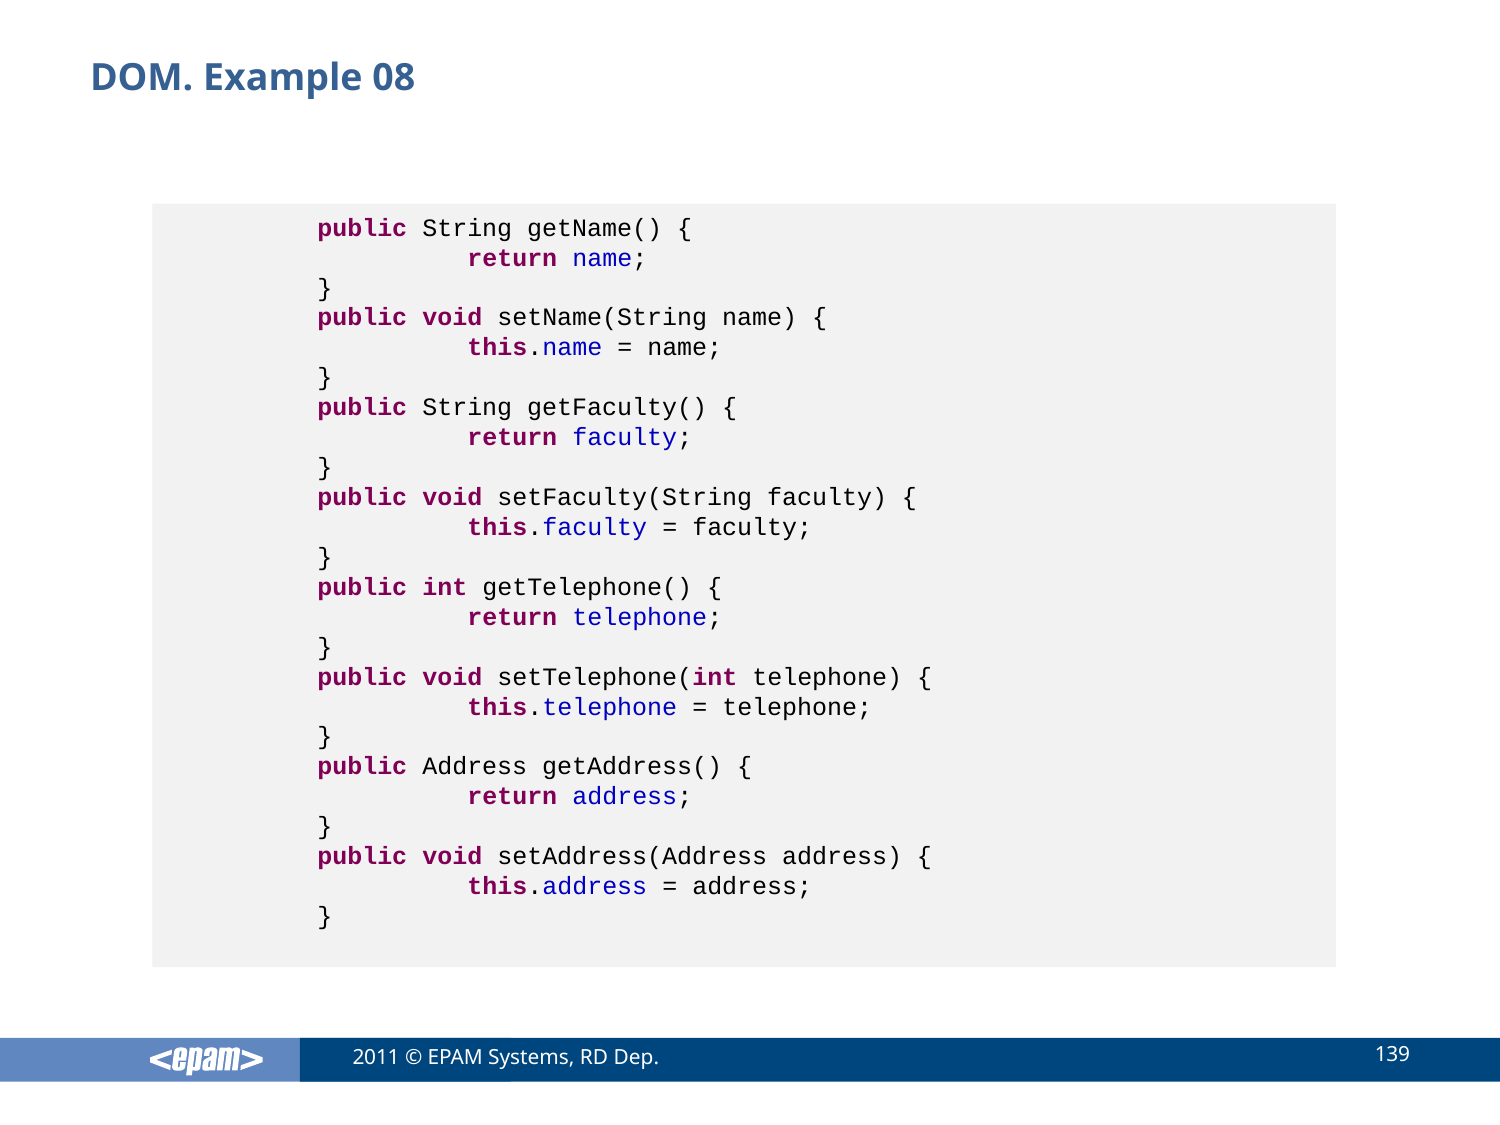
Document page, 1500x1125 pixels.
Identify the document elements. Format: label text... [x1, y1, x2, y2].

text_box public String getName() { return name; } public void setName(String name) { this.name = name; } public String getFaculty() { return faculty; } public void setFaculty(String faculty) { this.faculty = faculty; } public int getTelephone() { return telephone; } public void setTelephone(int telephone) { this.telephone = telephone; } public Address getAddress() { return address; } public void setAddress(Address address) { this.address = address; } [152, 203, 1336, 968]
slide_number 139 [1262, 1025, 1425, 1085]
footer 2011 © EPAM Systems, RD Dep. [337, 1028, 738, 1088]
title DOM. Example 08 [75, 45, 1425, 163]
